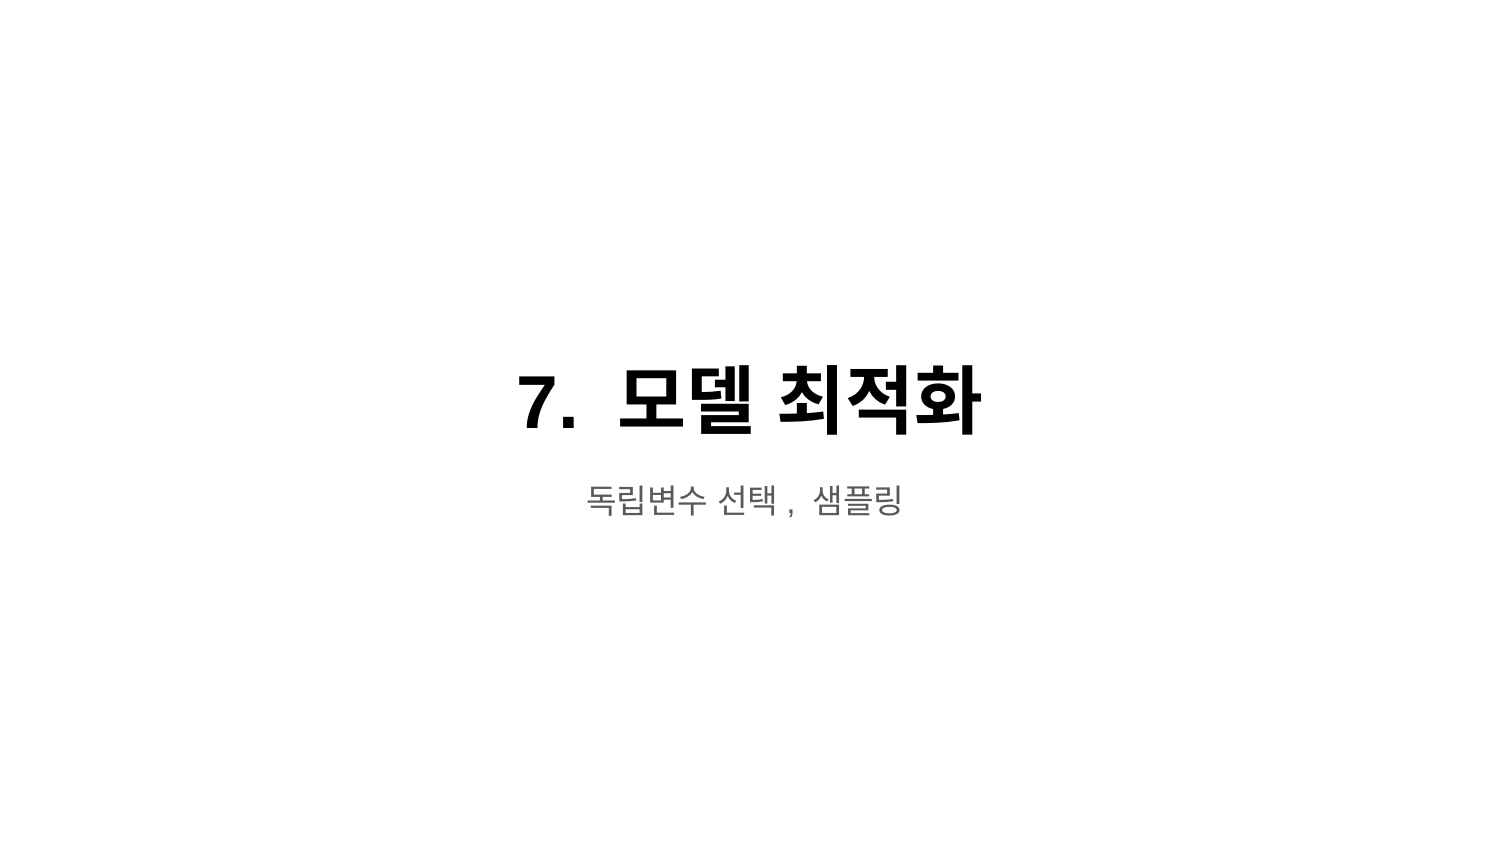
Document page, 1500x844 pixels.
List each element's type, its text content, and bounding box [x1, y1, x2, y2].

title 7. 모델 최적화 [51, 122, 1449, 459]
subtitle 독립변수 선택, 샘플링 [51, 464, 1449, 595]
